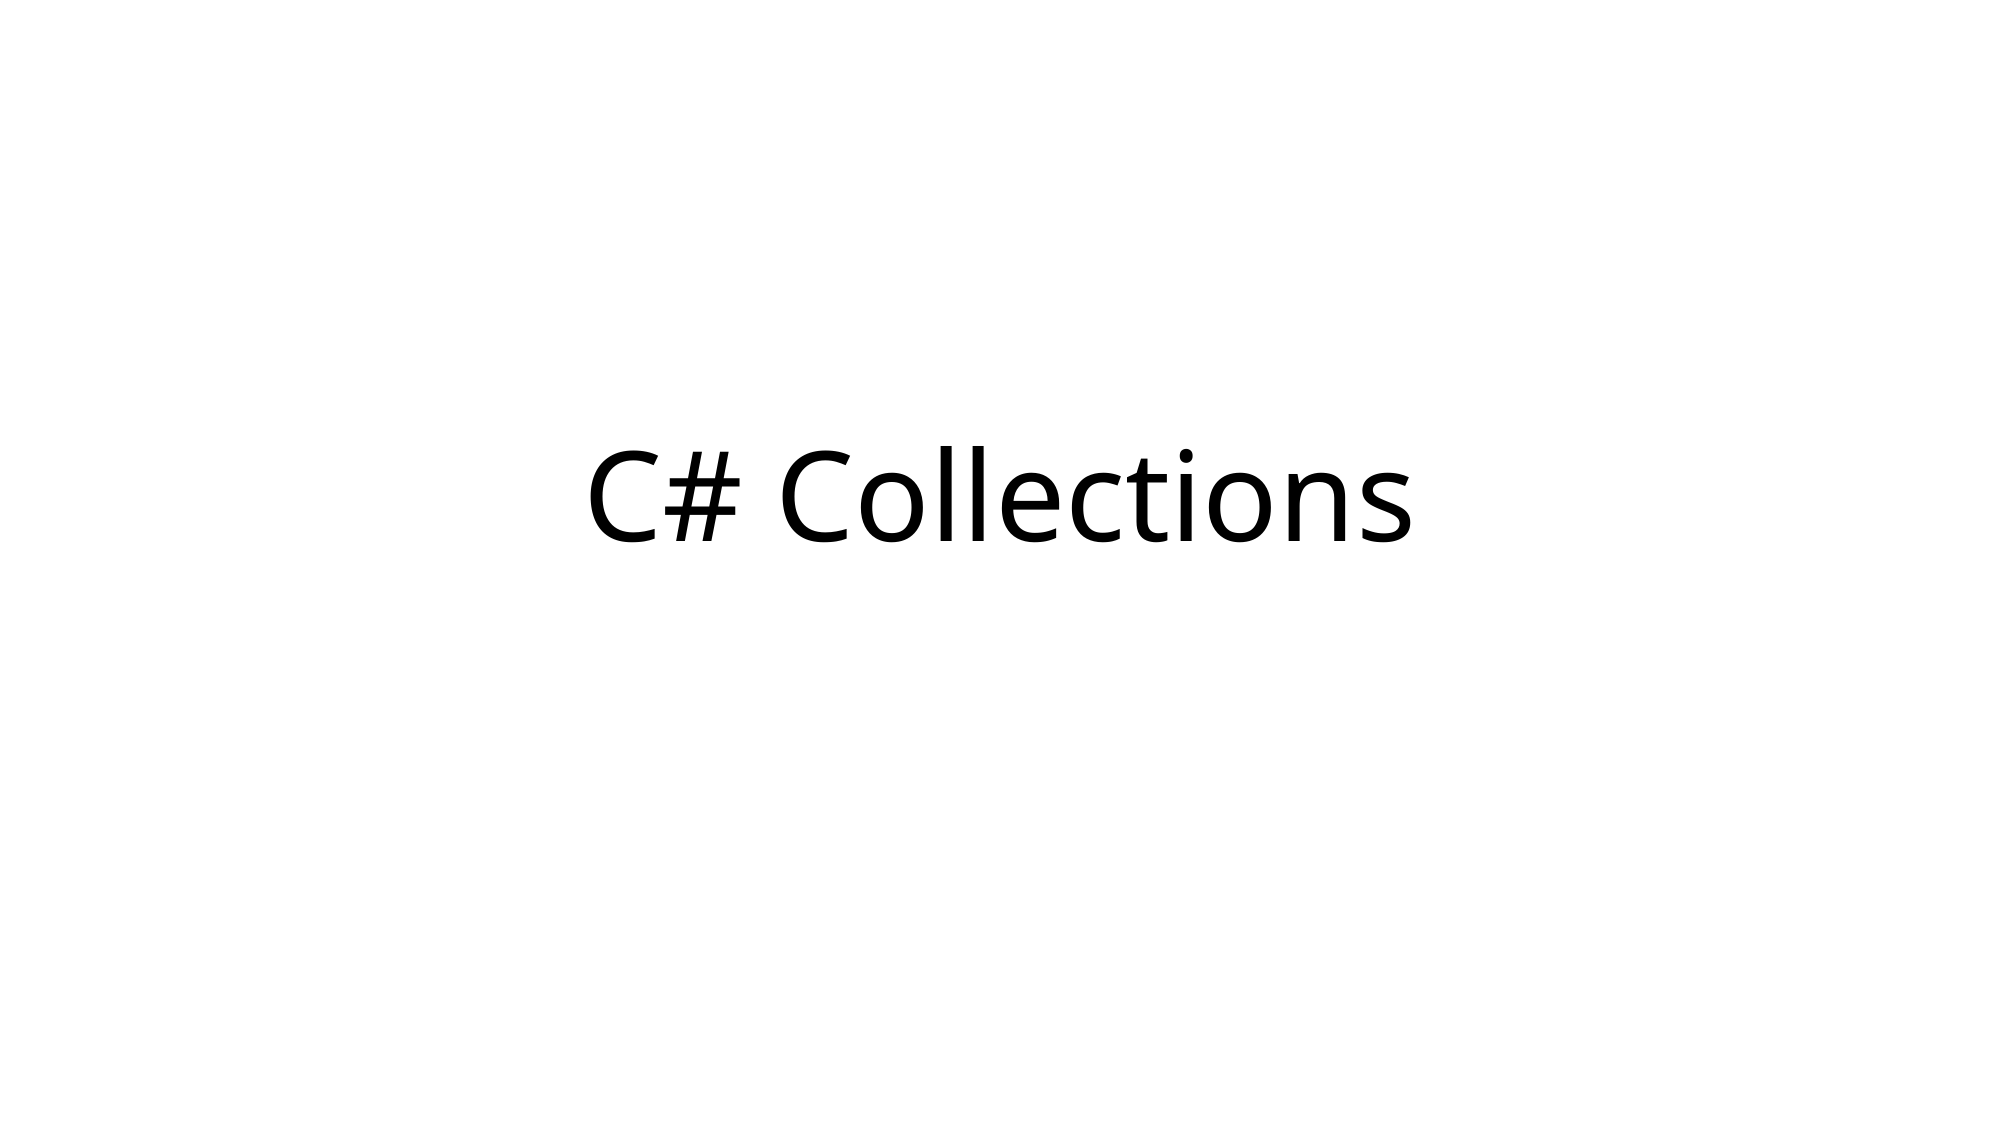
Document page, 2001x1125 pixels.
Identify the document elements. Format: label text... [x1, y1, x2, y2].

title C# Collections [249, 184, 1750, 576]
